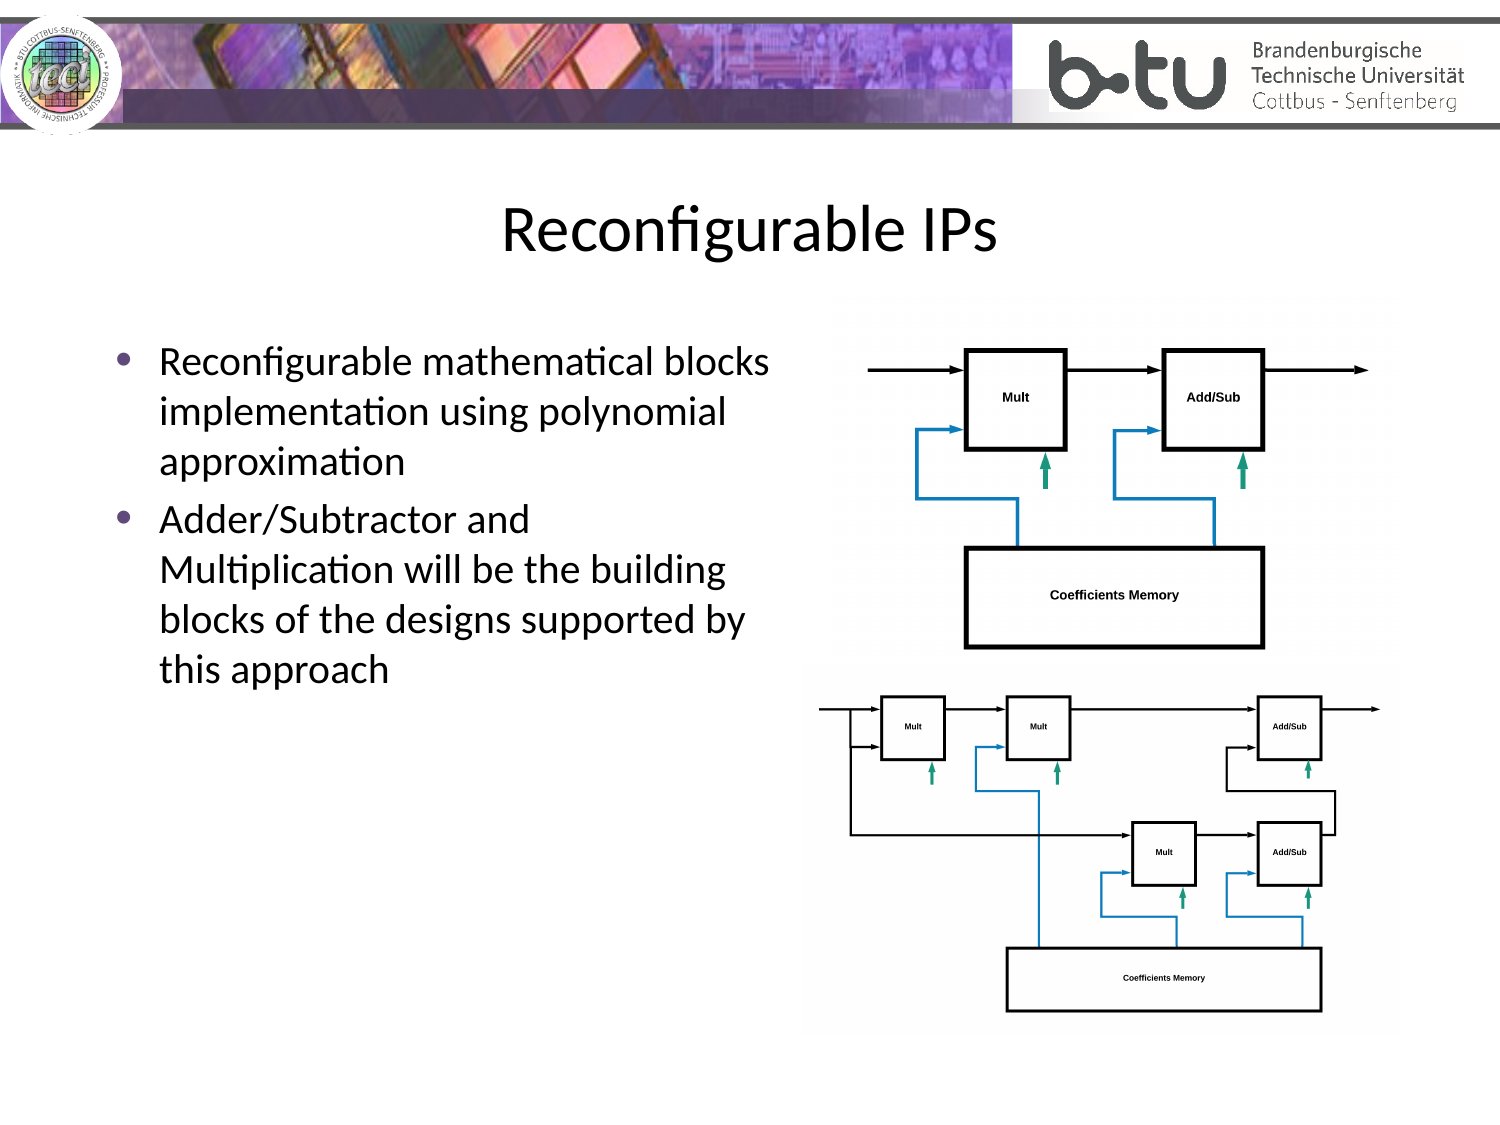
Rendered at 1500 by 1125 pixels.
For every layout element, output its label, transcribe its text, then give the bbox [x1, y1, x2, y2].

picture [0, 13, 1012, 135]
list Reconfigurable mathematical blocks implementation using polynomial approximation Adder/Subtractor and Multiplication will be the building blocks of the designs supported by this approach [100, 326, 786, 1035]
picture [1049, 40, 1464, 112]
title Reconfigurable IPs [100, 160, 1400, 290]
picture [801, 289, 1400, 1036]
